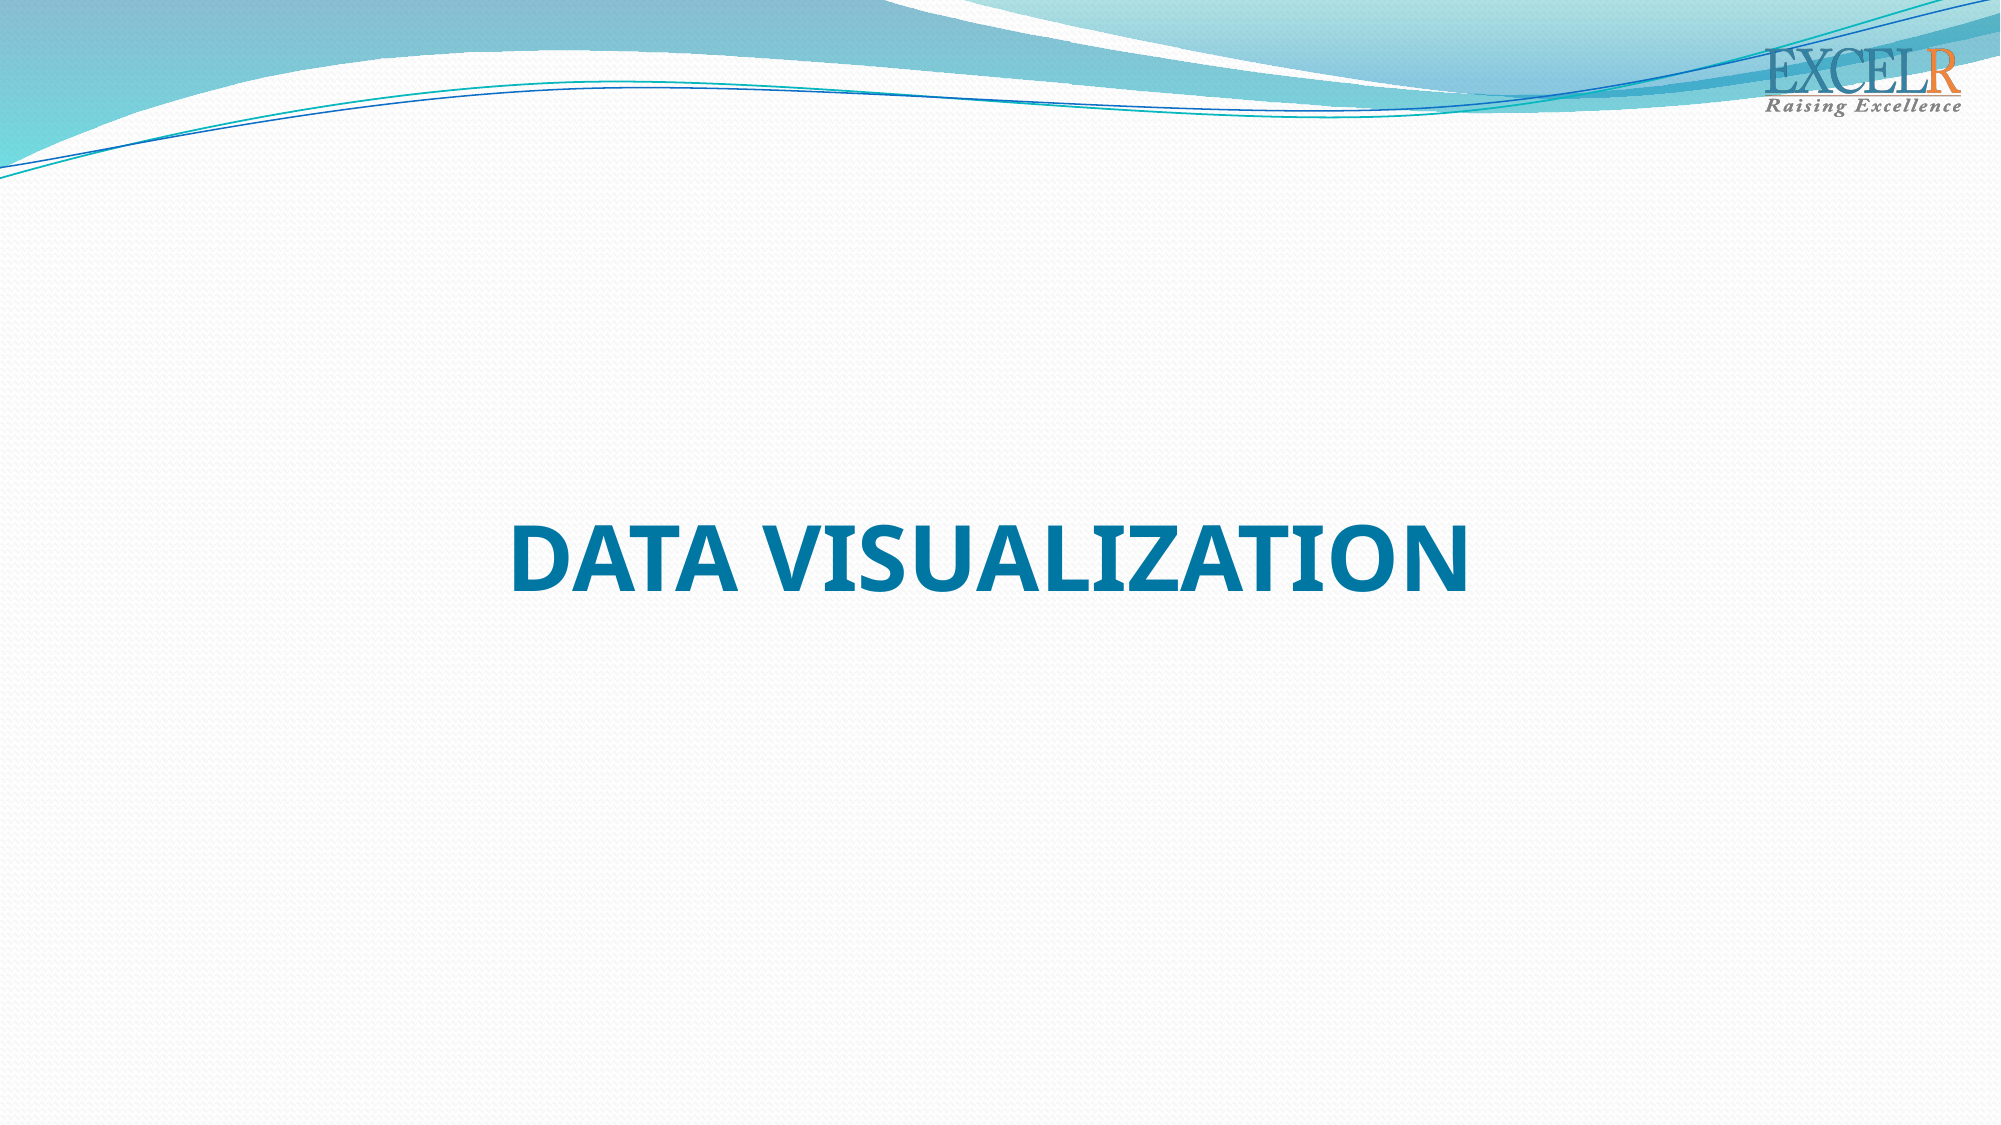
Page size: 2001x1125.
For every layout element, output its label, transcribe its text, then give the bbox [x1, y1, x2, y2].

text_box DATA VISUALIZATION [20, 492, 1961, 617]
picture [1765, 48, 1961, 117]
